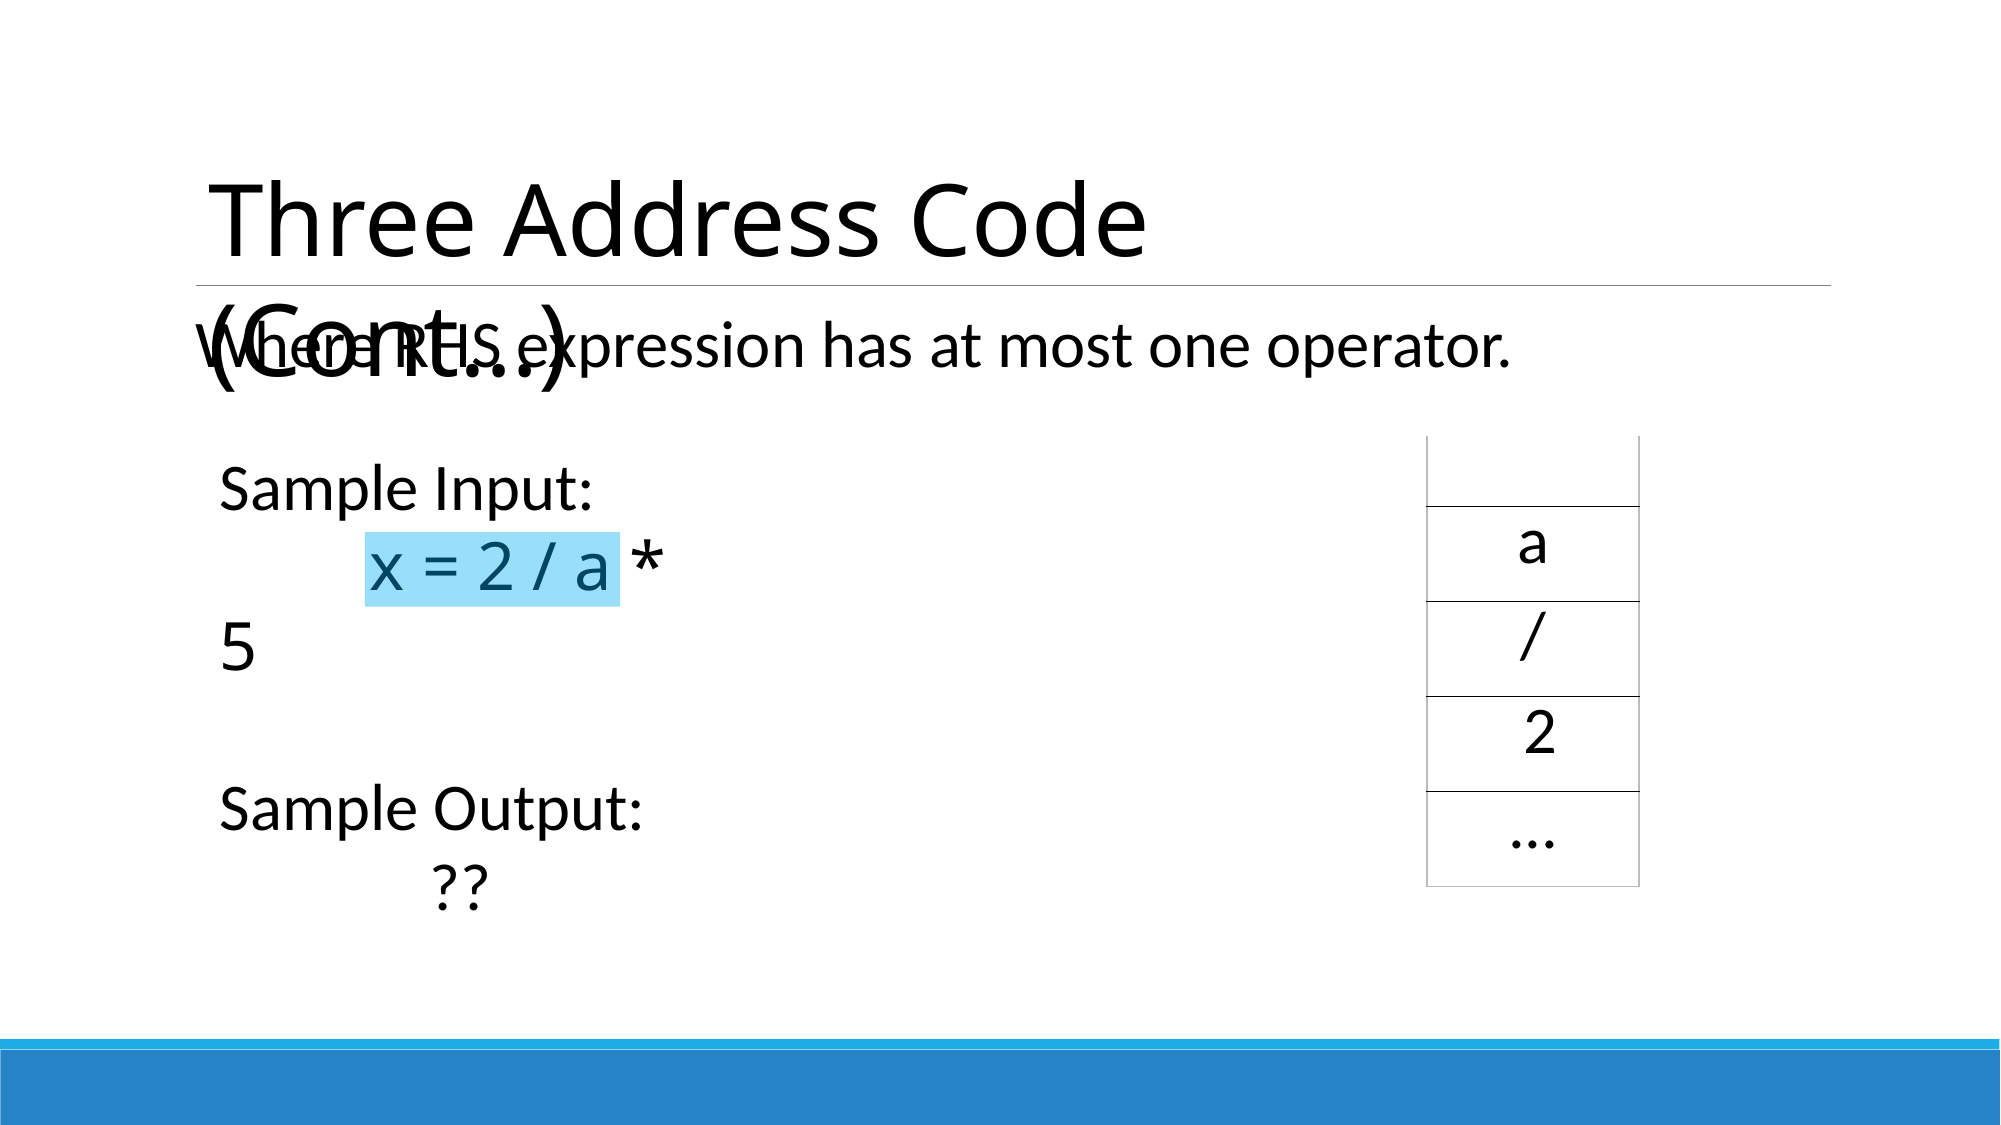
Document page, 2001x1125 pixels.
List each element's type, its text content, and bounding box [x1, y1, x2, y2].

title [180, 47, 1830, 285]
list Where RHS expression has at most one operator. [180, 302, 1830, 963]
text_box [364, 531, 621, 608]
table_cell a [1428, 507, 1638, 601]
table_cell ... [1428, 792, 1638, 886]
text_box Three Address Code (Cont…) [193, 148, 1538, 404]
table_header [1428, 436, 1638, 506]
table_cell 2 [1428, 697, 1638, 791]
table_cell / [1428, 602, 1638, 696]
text_box Sample Input: x = 2 / a * 5 Sample Output: ?? [204, 436, 713, 1011]
